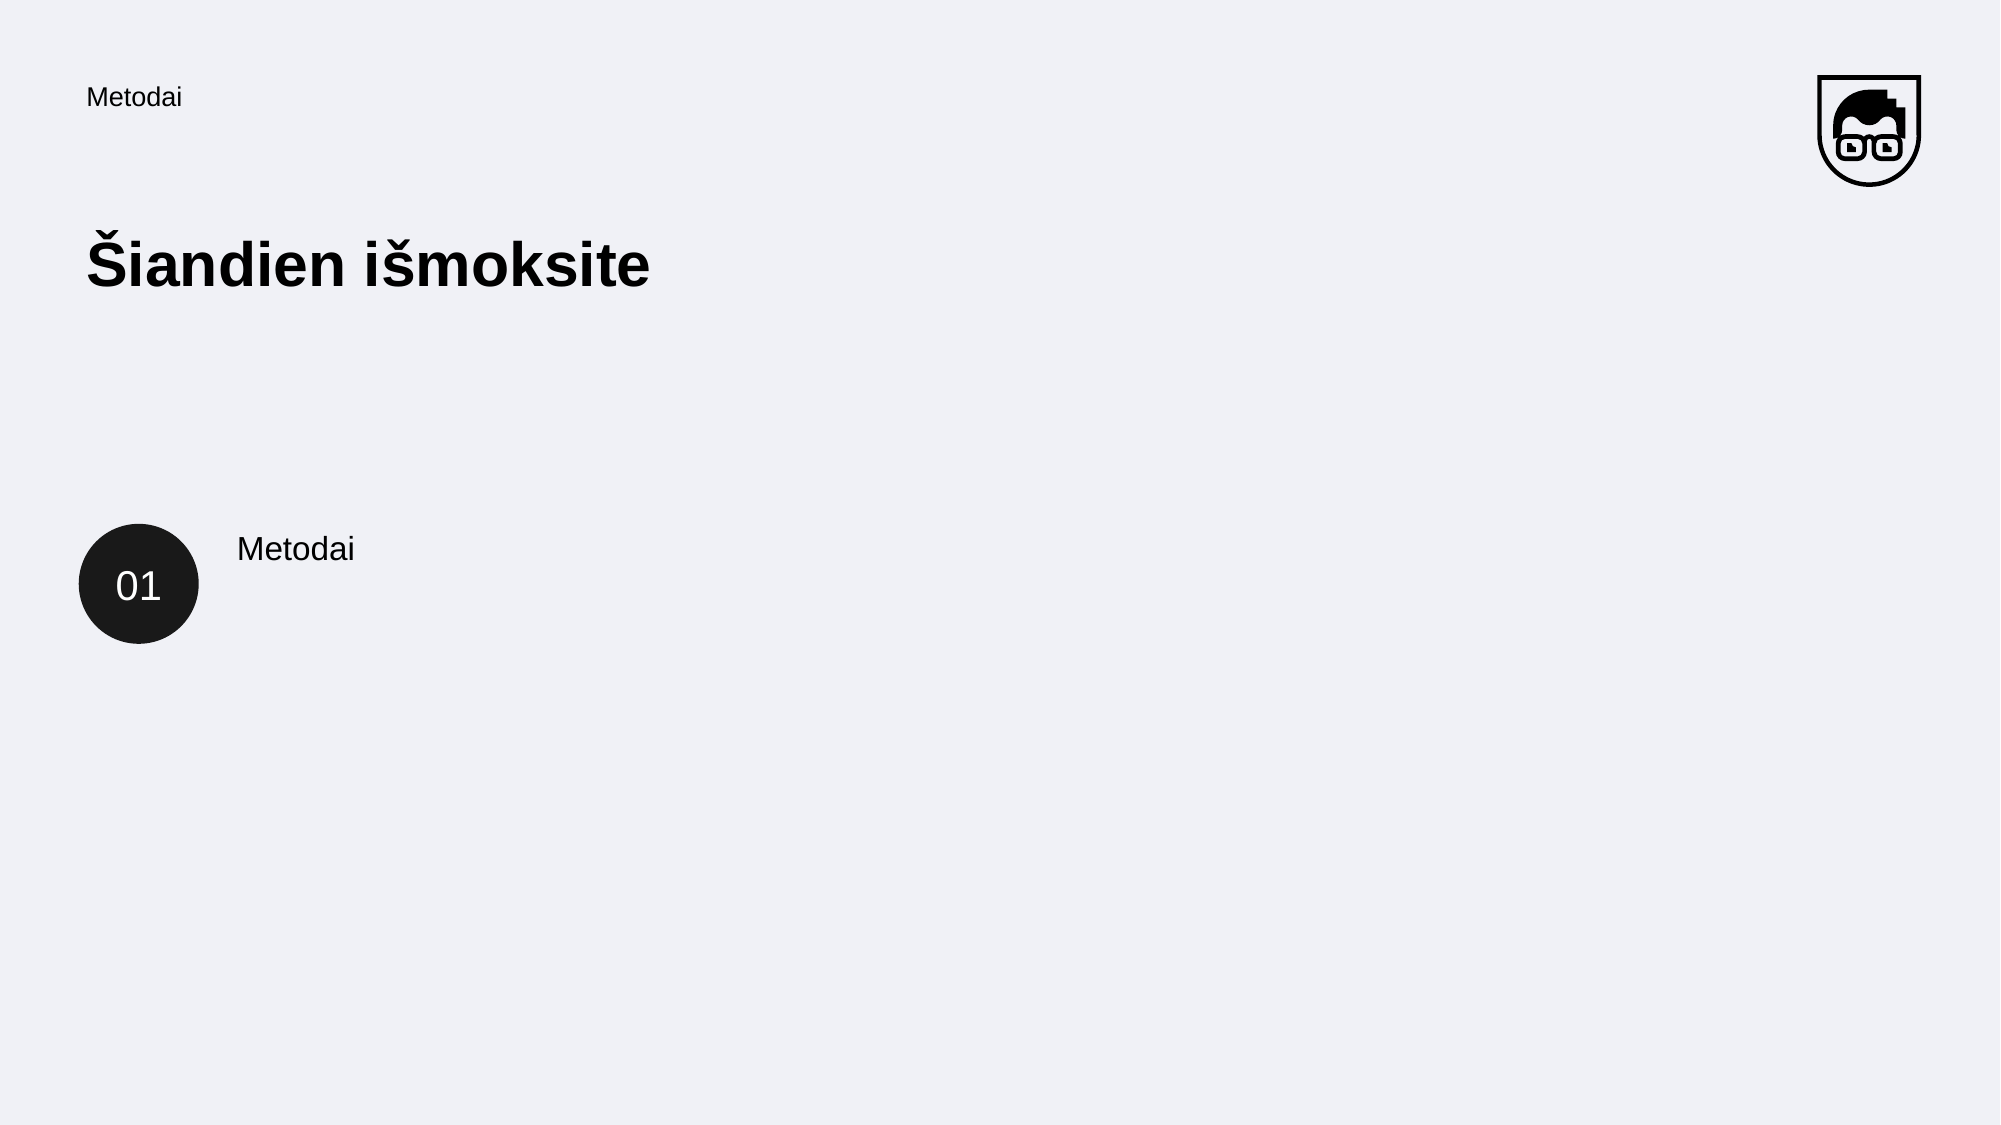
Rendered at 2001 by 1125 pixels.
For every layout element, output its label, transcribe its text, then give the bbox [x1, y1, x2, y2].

title Šiandien išmoksite [78, 224, 925, 449]
list Metodai [229, 523, 925, 672]
list Metodai [78, 75, 1000, 150]
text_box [78, 523, 199, 645]
